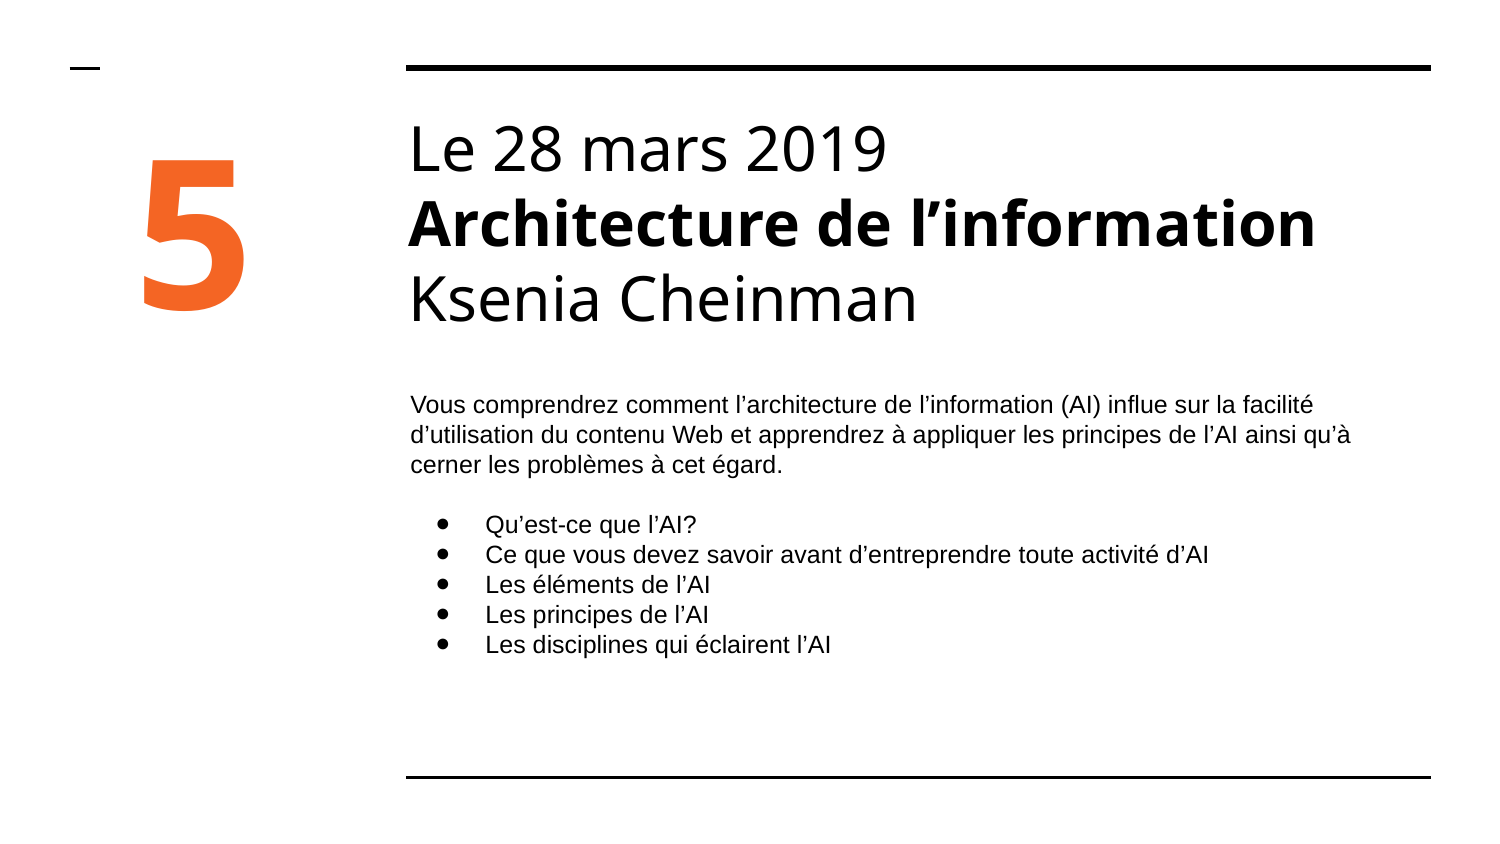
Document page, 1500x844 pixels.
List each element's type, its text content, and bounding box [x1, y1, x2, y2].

text_box 5 [119, 86, 612, 579]
list Vous comprendrez comment l’architecture de l’information (AI) influe sur la facilité d’utilisation du contenu Web et apprendrez à appliquer les principes de l’AI ainsi qu’à cerner les problèmes à cet égard. Qu’est-ce que l’AI? Ce que vous devez savoir avant d’entreprendre toute activité d’AI Les éléments de l’AI Les principes de l’AI Les disciplines qui éclairent l’AI [395, 373, 1433, 844]
title Le 28 mars 2019 Architecture de l’information Ksenia Cheinman [612, 94, 1431, 199]
